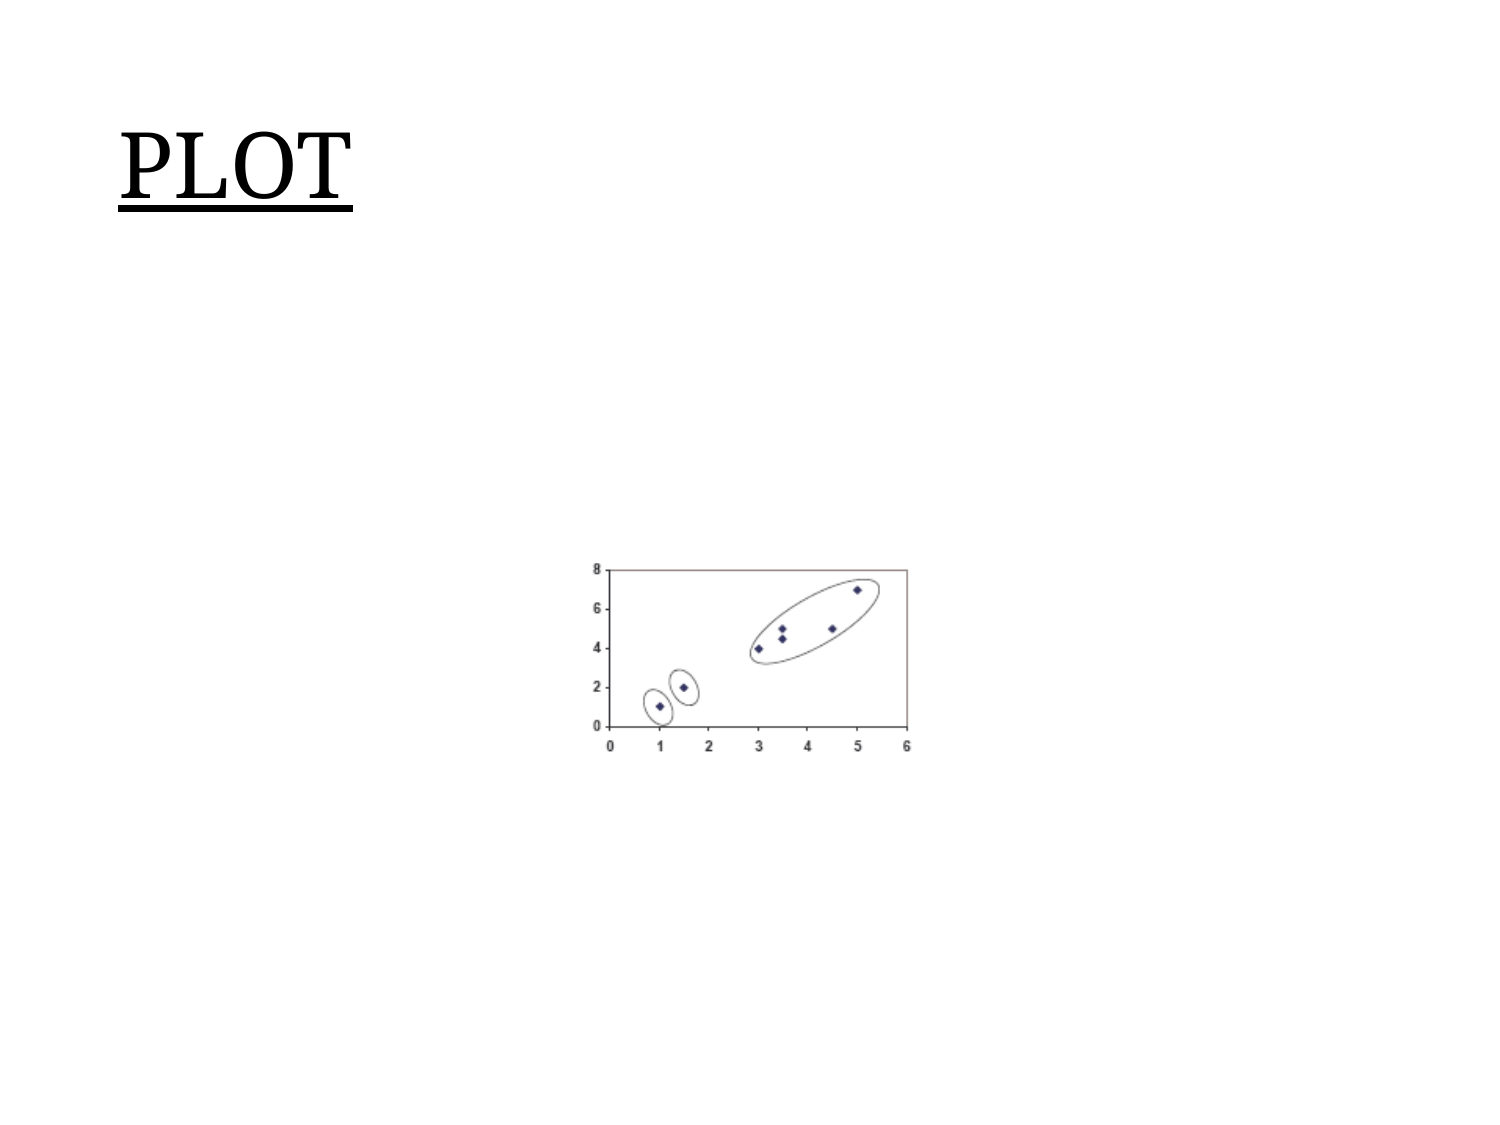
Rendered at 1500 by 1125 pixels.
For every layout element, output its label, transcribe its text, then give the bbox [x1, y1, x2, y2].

title PLOT [103, 59, 1397, 278]
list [573, 551, 927, 762]
